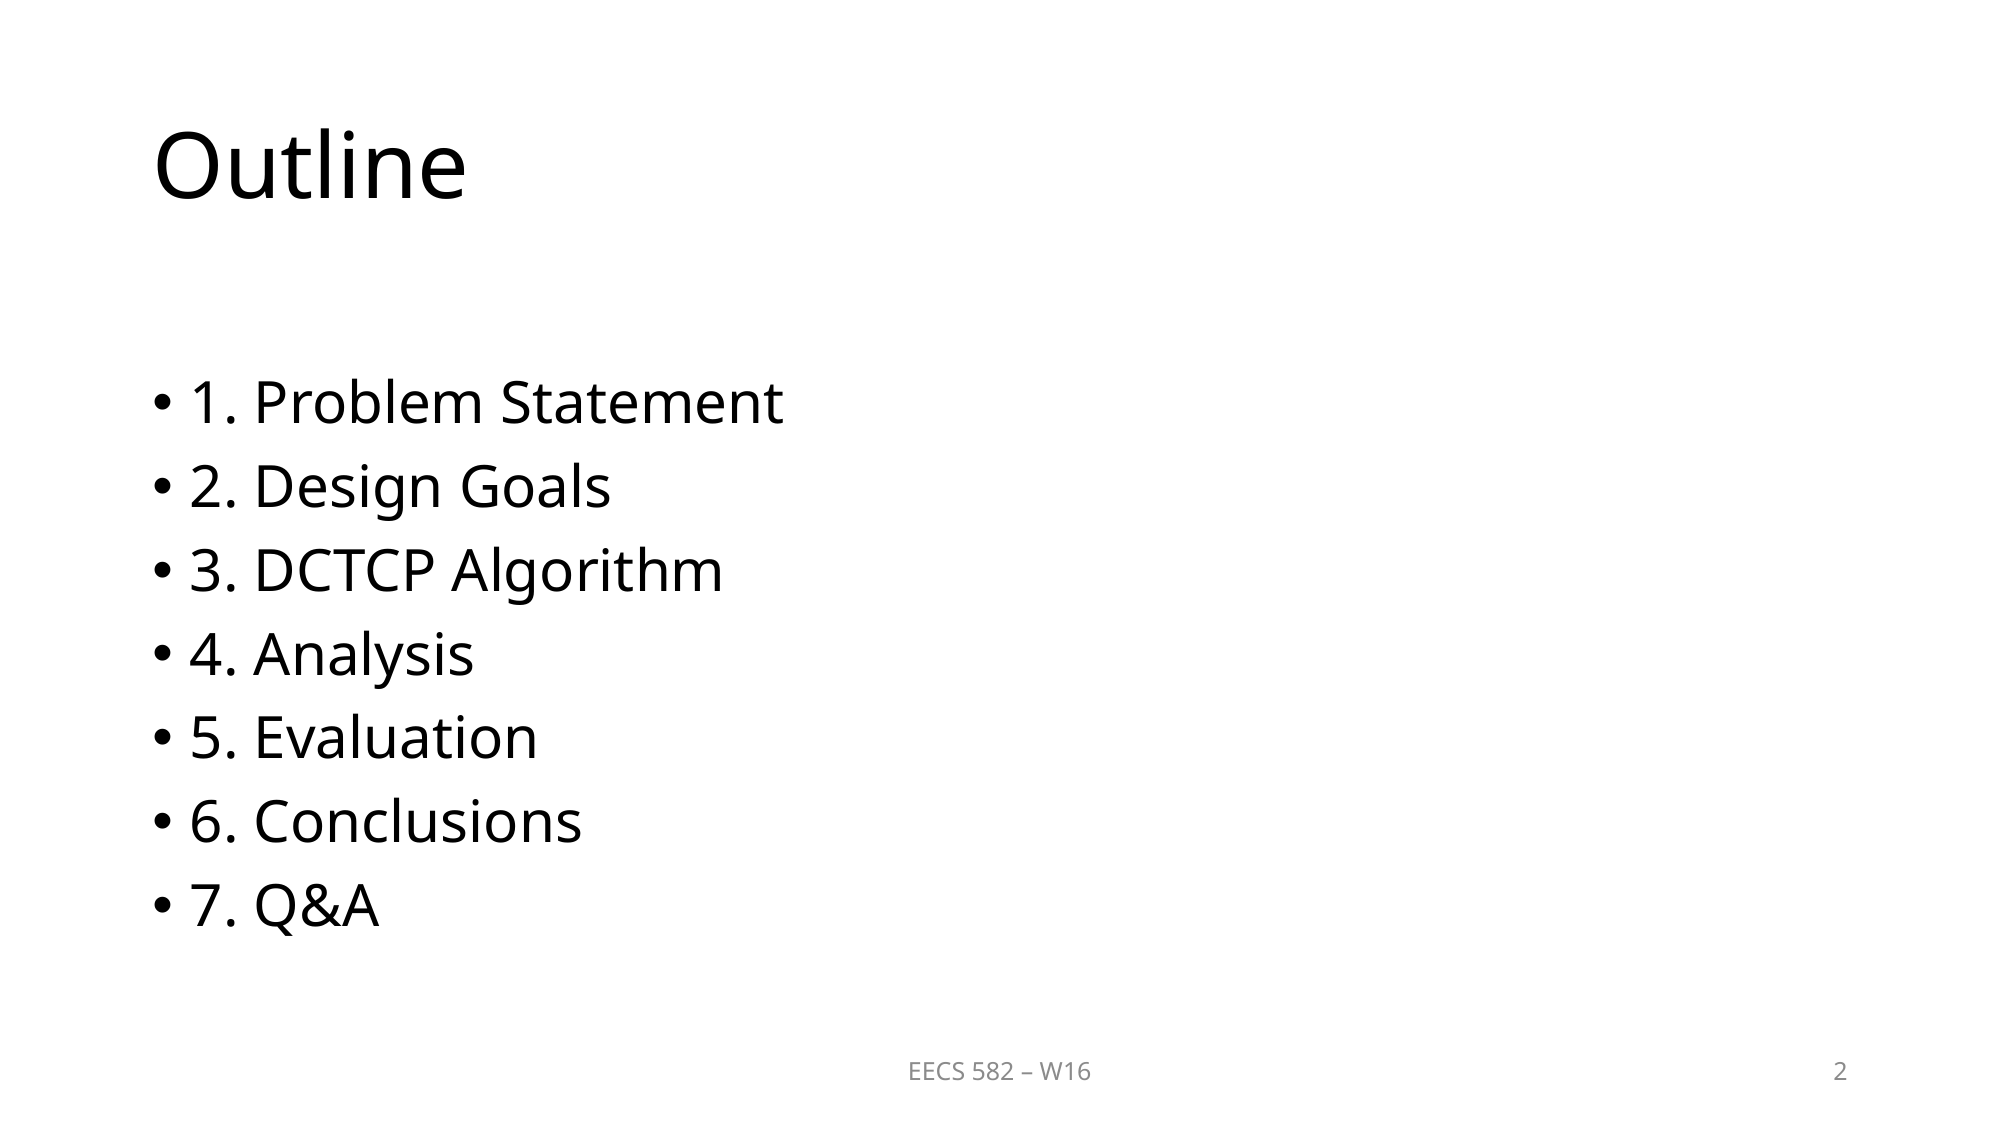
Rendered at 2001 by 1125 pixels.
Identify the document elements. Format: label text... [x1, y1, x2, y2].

slide_number 2 [1412, 1042, 1863, 1103]
list 1. Problem Statement 2. Design Goals 3. DCTCP Algorithm 4. Analysis 5. Evaluation 6. Conclusions 7. Q&A [137, 299, 1863, 1014]
title Outline [137, 59, 1863, 278]
footer EECS 582 – W16 [662, 1042, 1338, 1103]
